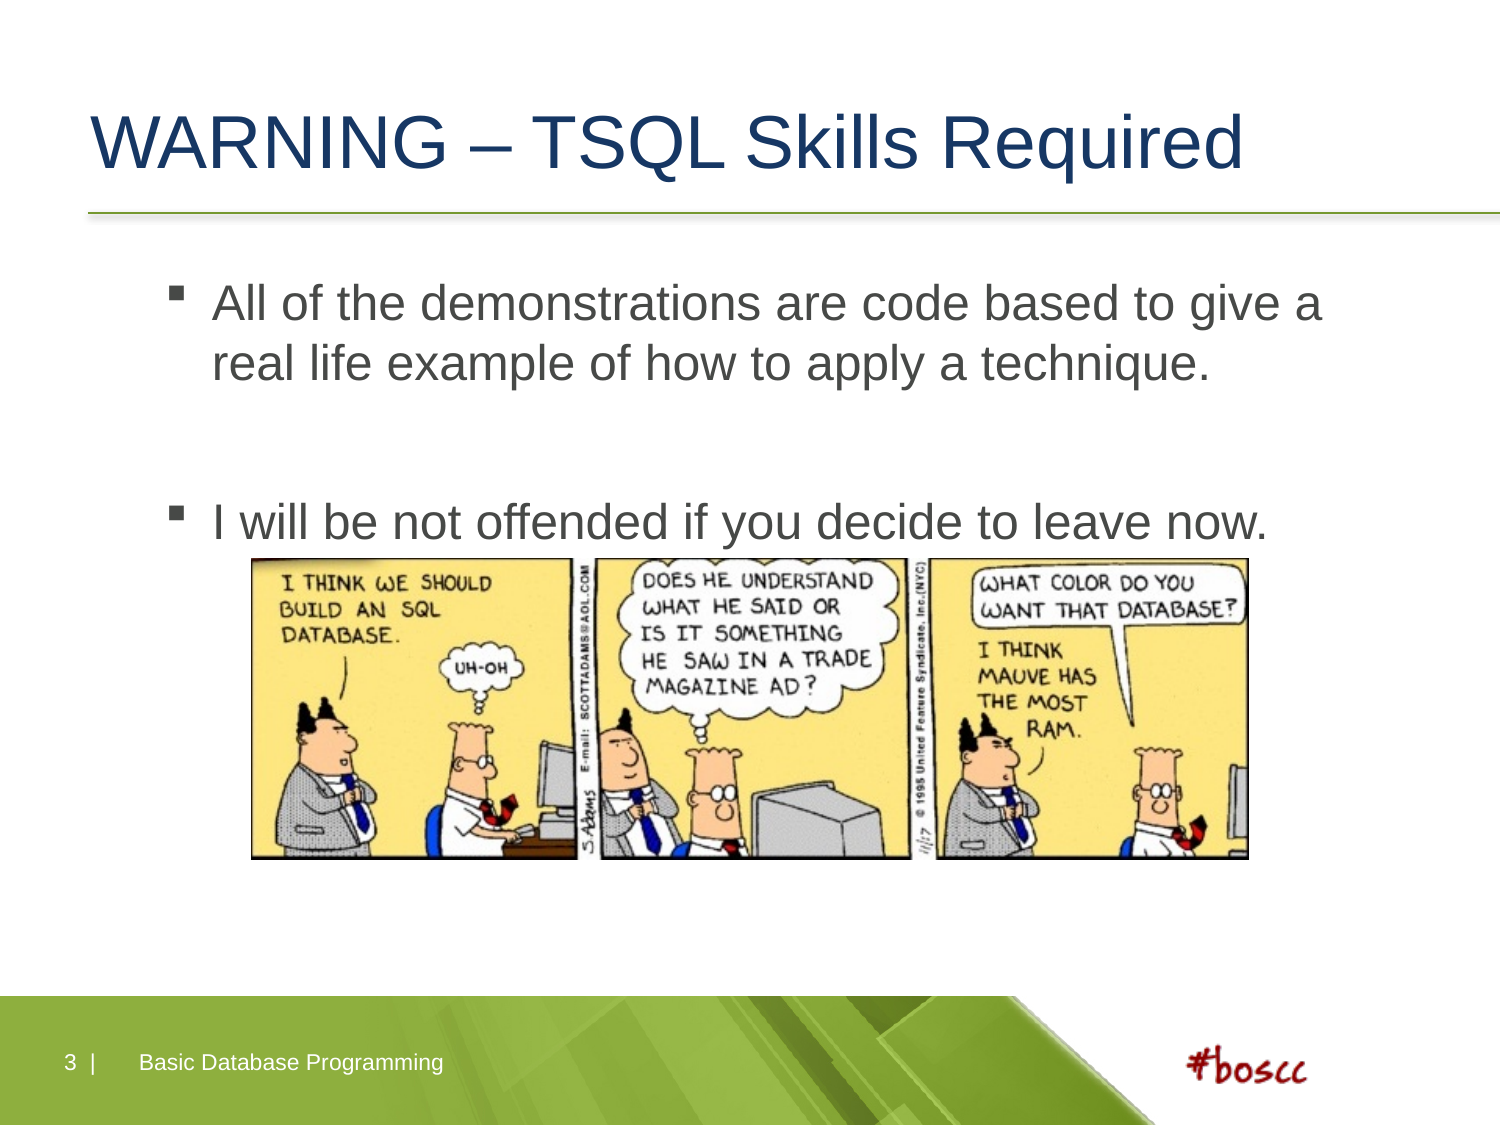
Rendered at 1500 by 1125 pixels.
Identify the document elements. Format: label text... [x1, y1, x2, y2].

list All of the demonstrations are code based to give a real life example of how to apply a technique. I will be not offended if you decide to leave now. [75, 262, 1425, 1005]
title WARNING – TSQL Skills Required [75, 45, 1425, 233]
text_box 3 | [37, 1031, 124, 1092]
footer Basic Database Programming [124, 1031, 751, 1092]
picture [251, 557, 1249, 860]
picture [0, 996, 1483, 1125]
